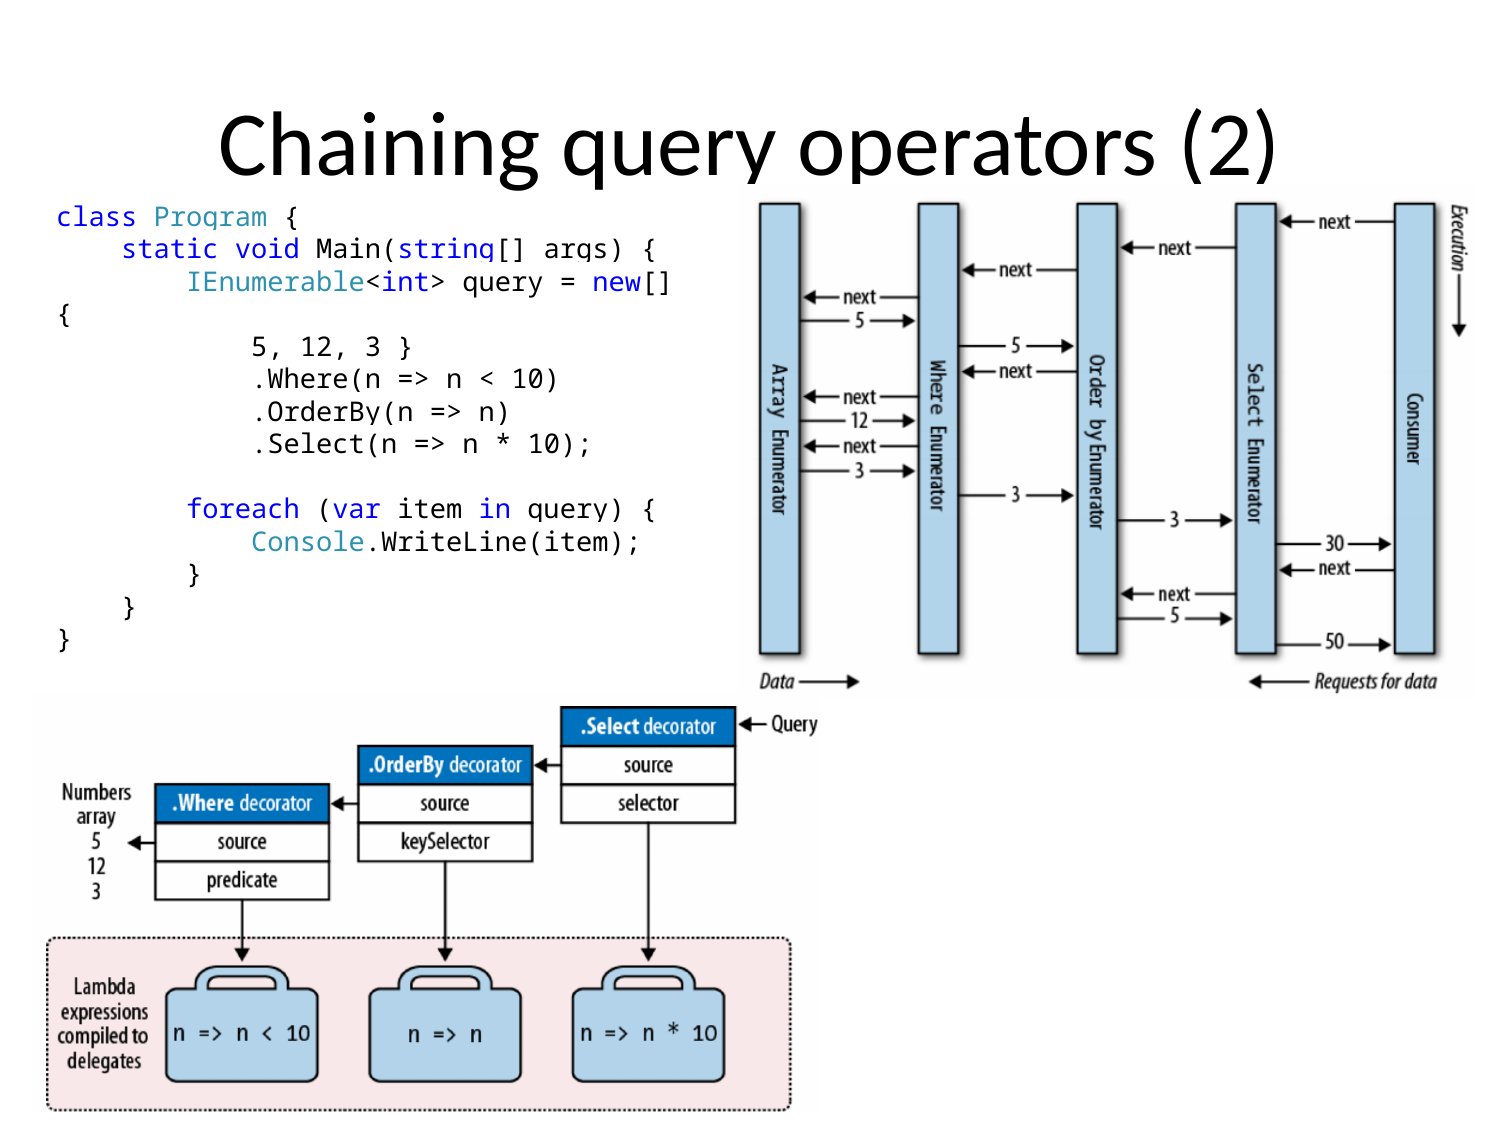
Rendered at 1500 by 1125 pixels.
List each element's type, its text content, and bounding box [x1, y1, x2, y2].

text_box class Program { static void Main(string[] args) { IEnumerable<int> query = new[] { 5, 12, 3 } .Where(n => n < 10) .OrderBy(n => n) .Select(n => n * 10); foreach (var item in query) { Console.WriteLine(item); } } } [41, 191, 692, 662]
picture [31, 184, 1477, 1112]
title Chaining query operators (2) [75, 45, 1425, 233]
